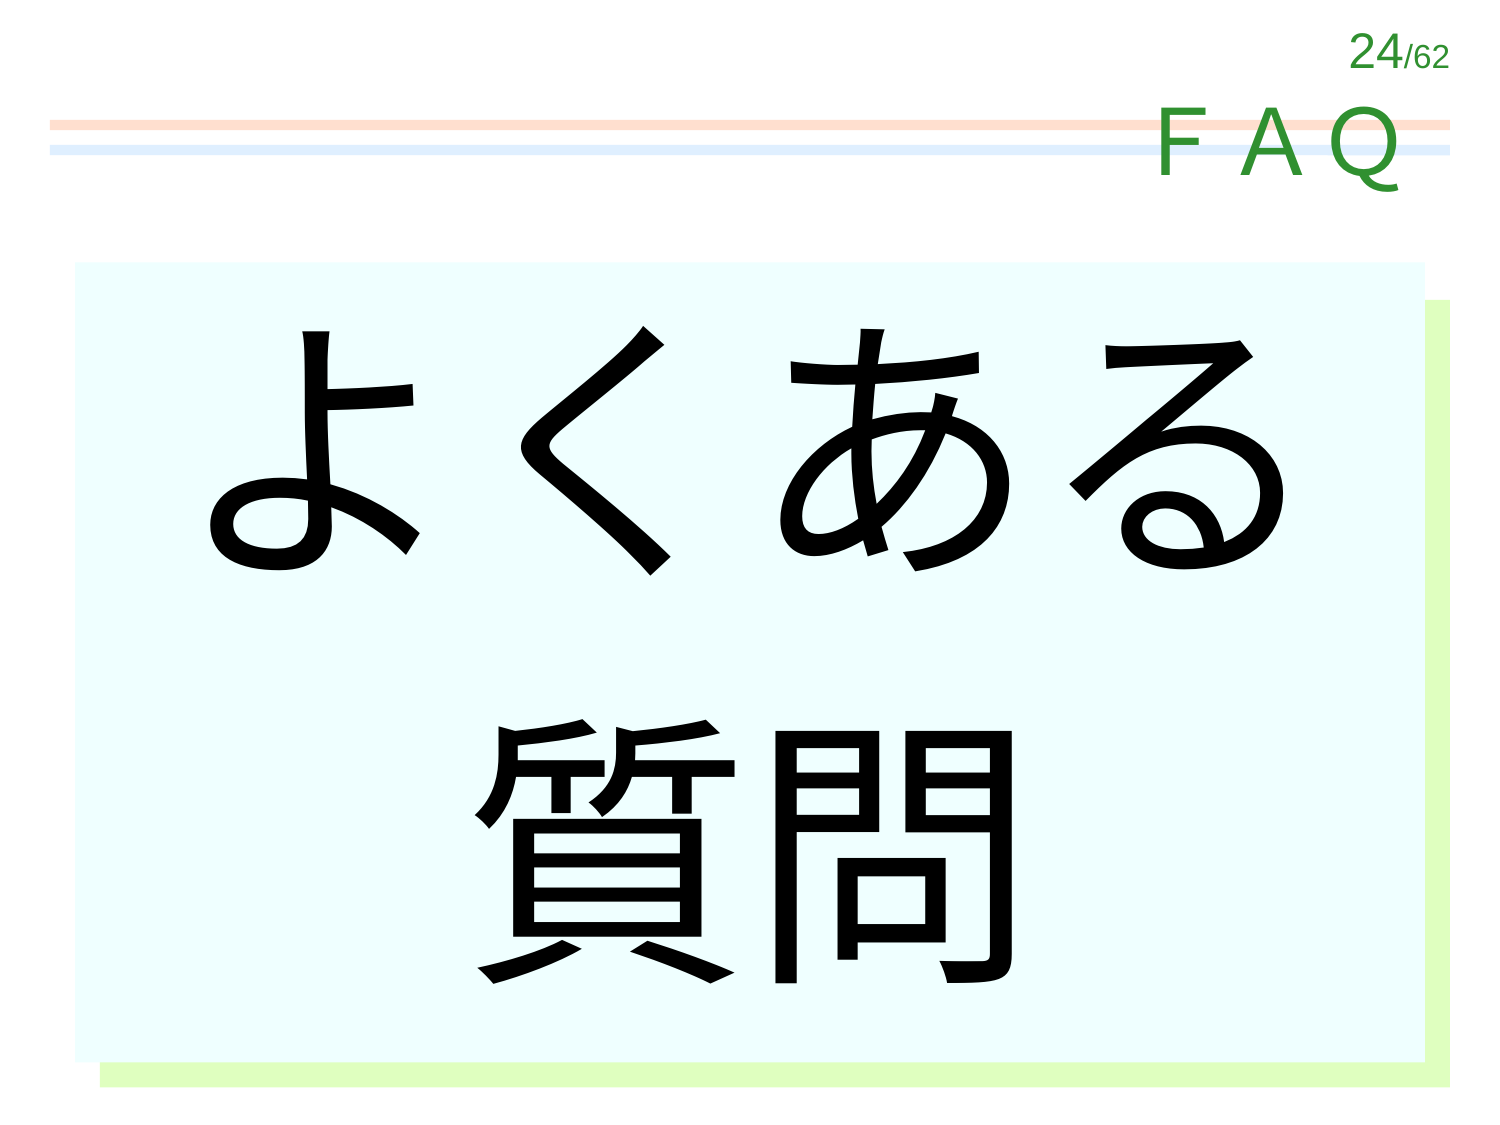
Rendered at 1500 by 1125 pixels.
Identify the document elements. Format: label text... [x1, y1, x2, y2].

title ＦＡＱ [74, 44, 1426, 233]
list よくある 質問 [74, 262, 1426, 1063]
